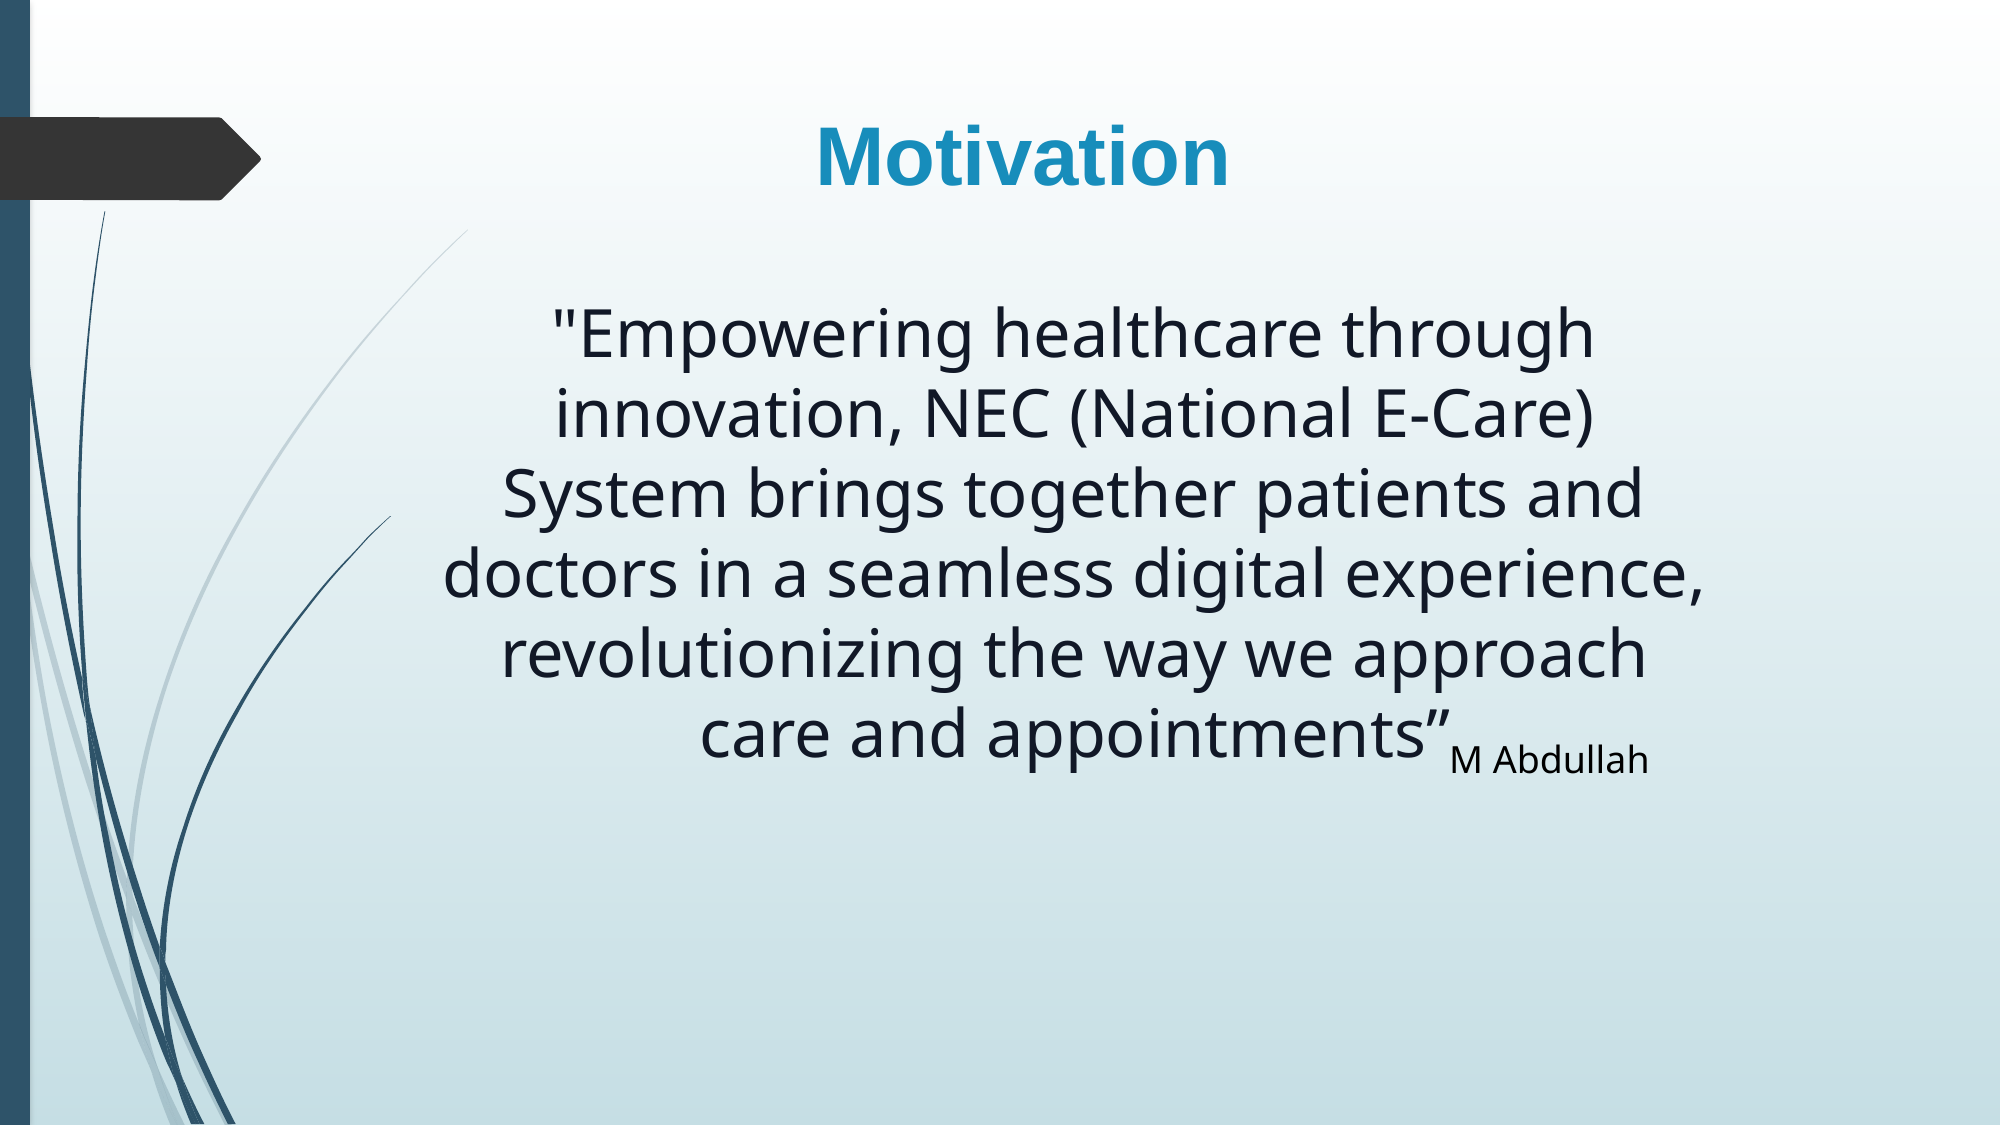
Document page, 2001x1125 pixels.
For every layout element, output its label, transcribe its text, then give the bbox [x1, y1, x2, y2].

text_box M Abdullah [1434, 728, 1665, 788]
text_box Motivation [800, 95, 1474, 238]
text_box "Empowering healthcare through innovation, NEC (National E-Care) System brings together patients and doctors in a seamless digital experience, revolutionizing the way we approach care and appointments” [426, 283, 1724, 779]
